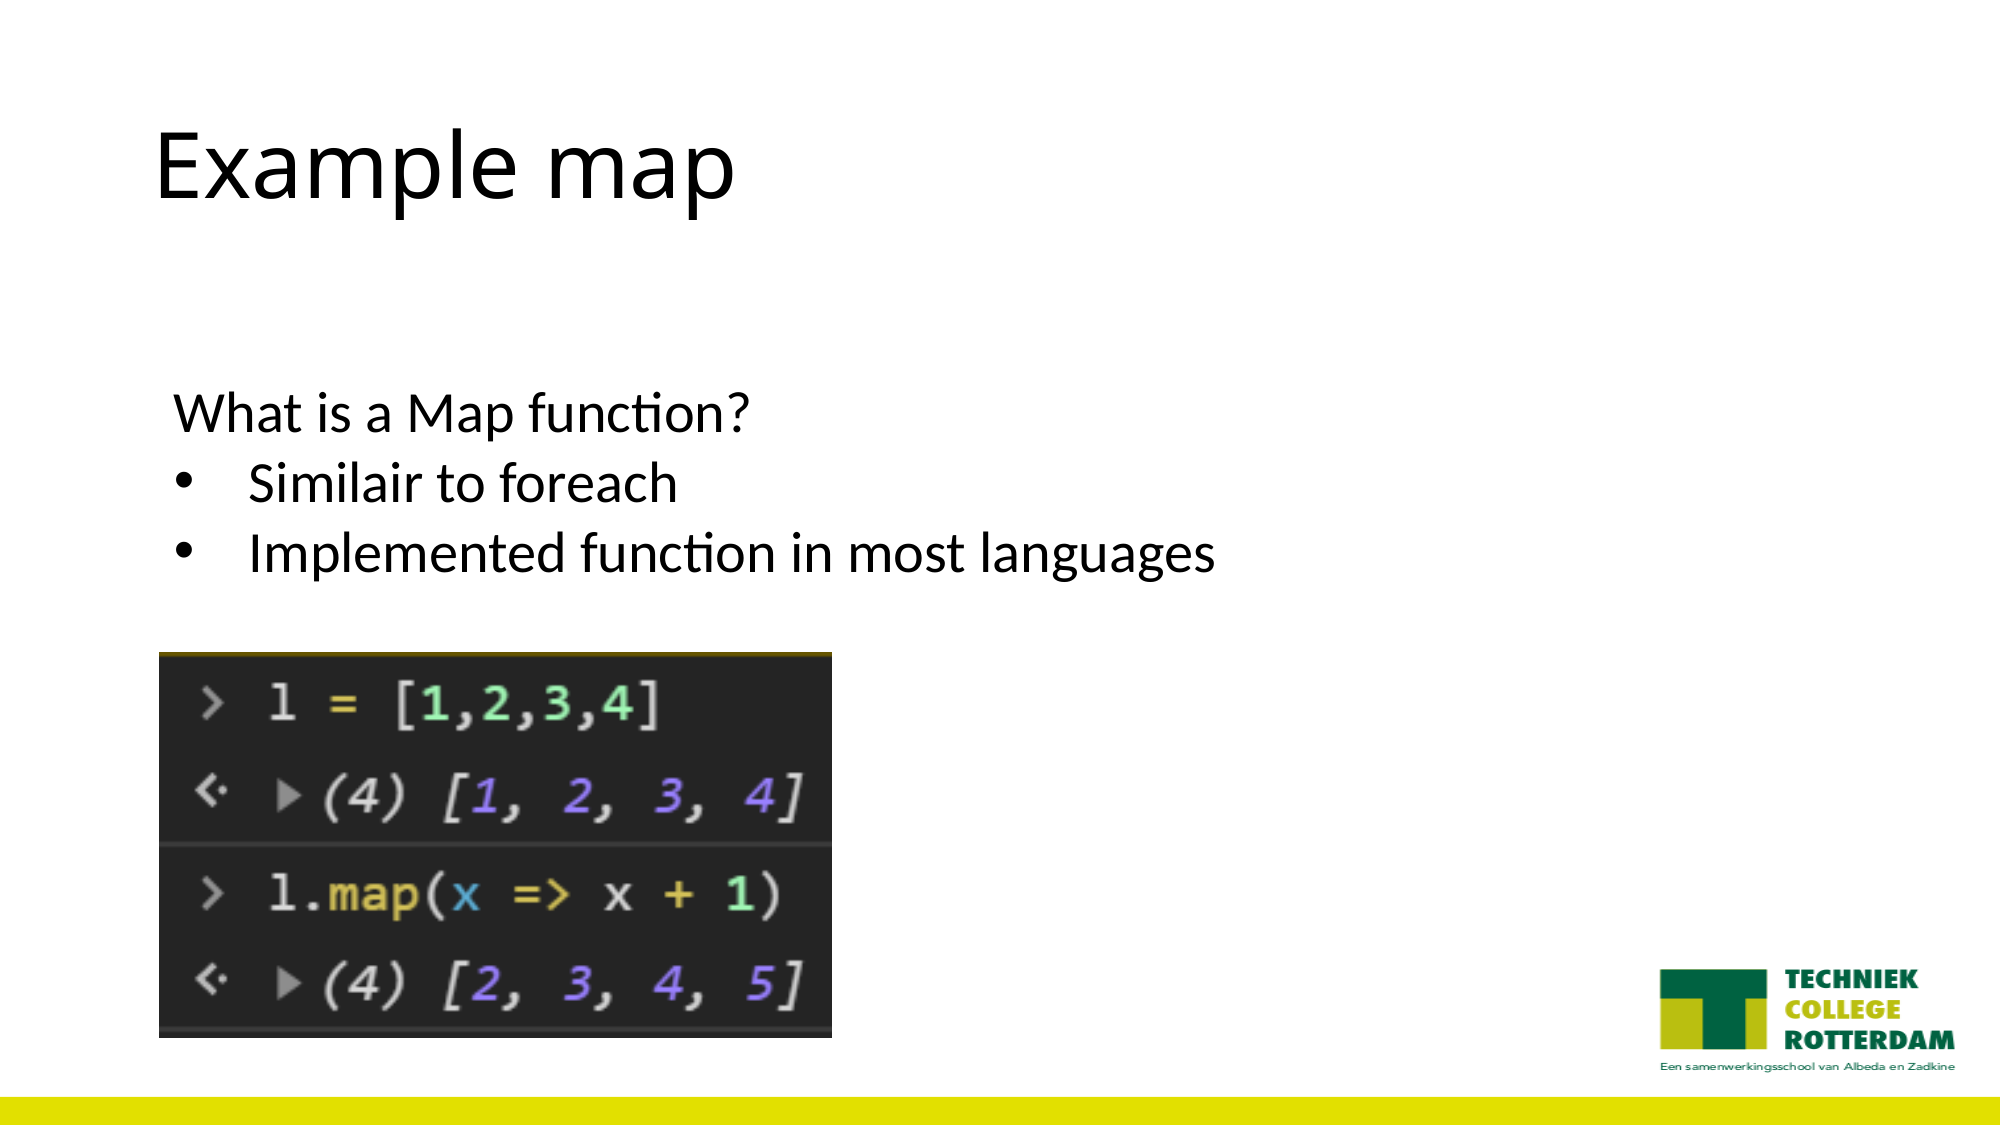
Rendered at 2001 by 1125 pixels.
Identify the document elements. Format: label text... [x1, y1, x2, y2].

title Example map [137, 59, 1863, 278]
text_box What is a Map function? Similair to foreach Implemented function in most languages [159, 366, 1587, 592]
picture [0, 652, 2000, 1125]
